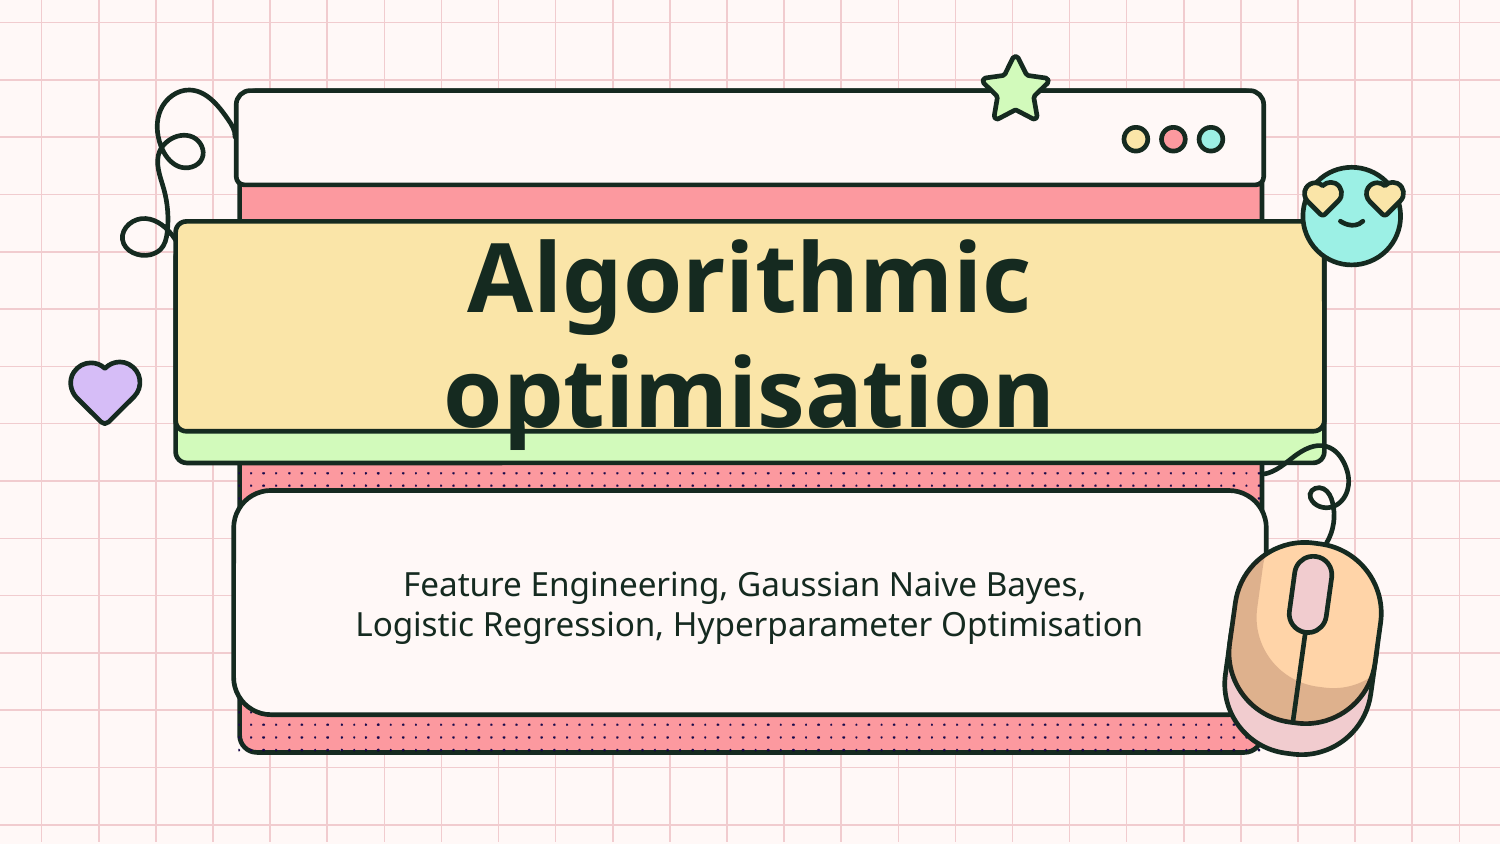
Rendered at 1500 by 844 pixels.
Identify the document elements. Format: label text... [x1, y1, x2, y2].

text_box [175, 221, 1325, 464]
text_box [1297, 167, 1406, 266]
picture [238, 466, 1198, 508]
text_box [1198, 451, 1389, 755]
subtitle Feature Engineering, Gaussian Naive Bayes, Logistic Regression, Hyperparameter Optimisation [271, 505, 1193, 700]
text_box [70, 361, 140, 424]
picture [238, 697, 1261, 756]
text_box [233, 490, 1193, 715]
picture [238, 185, 1261, 219]
text_box [983, 56, 1049, 120]
